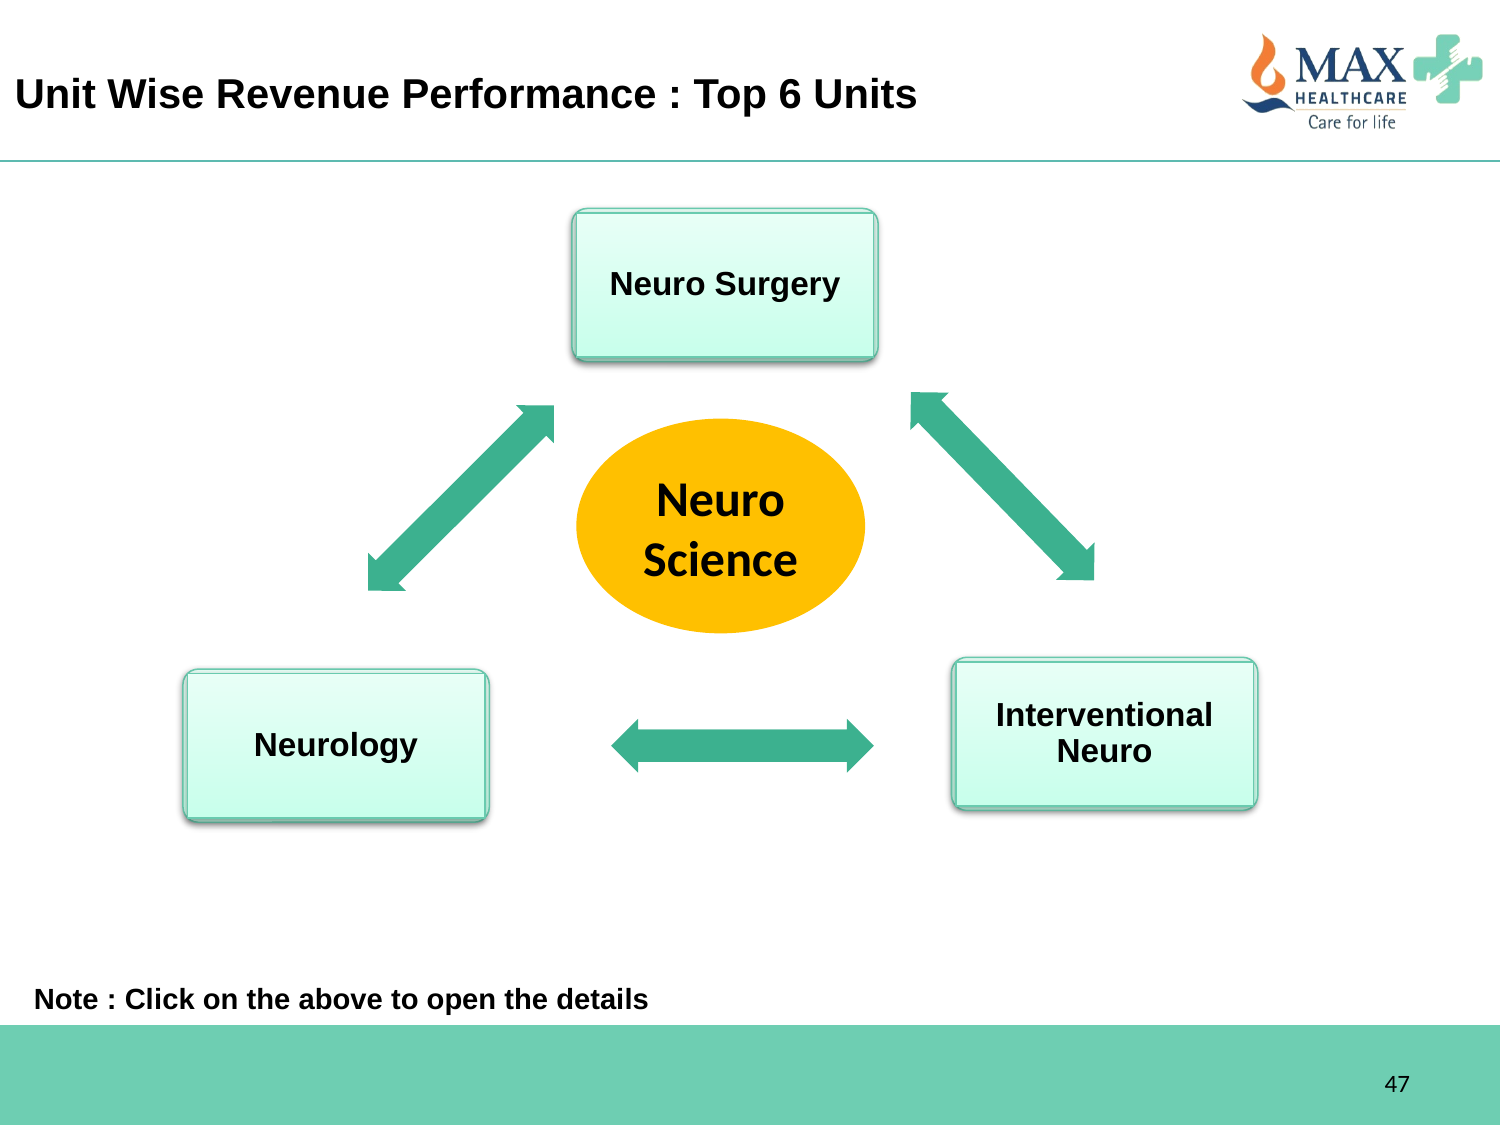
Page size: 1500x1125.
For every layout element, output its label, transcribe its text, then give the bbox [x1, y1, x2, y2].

text_box [910, 392, 1095, 581]
slide_number 47 [1074, 1052, 1425, 1113]
text_box [368, 405, 554, 591]
text_box Unit Wise Revenue Performance : Top 6 Units [0, 23, 1350, 161]
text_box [571, 208, 879, 362]
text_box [610, 718, 874, 773]
text_box Neuro Science [574, 416, 868, 636]
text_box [182, 668, 490, 823]
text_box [951, 657, 1259, 811]
picture [1350, 26, 1490, 138]
text_box Note : Click on the above to open the details [5, 972, 678, 1023]
